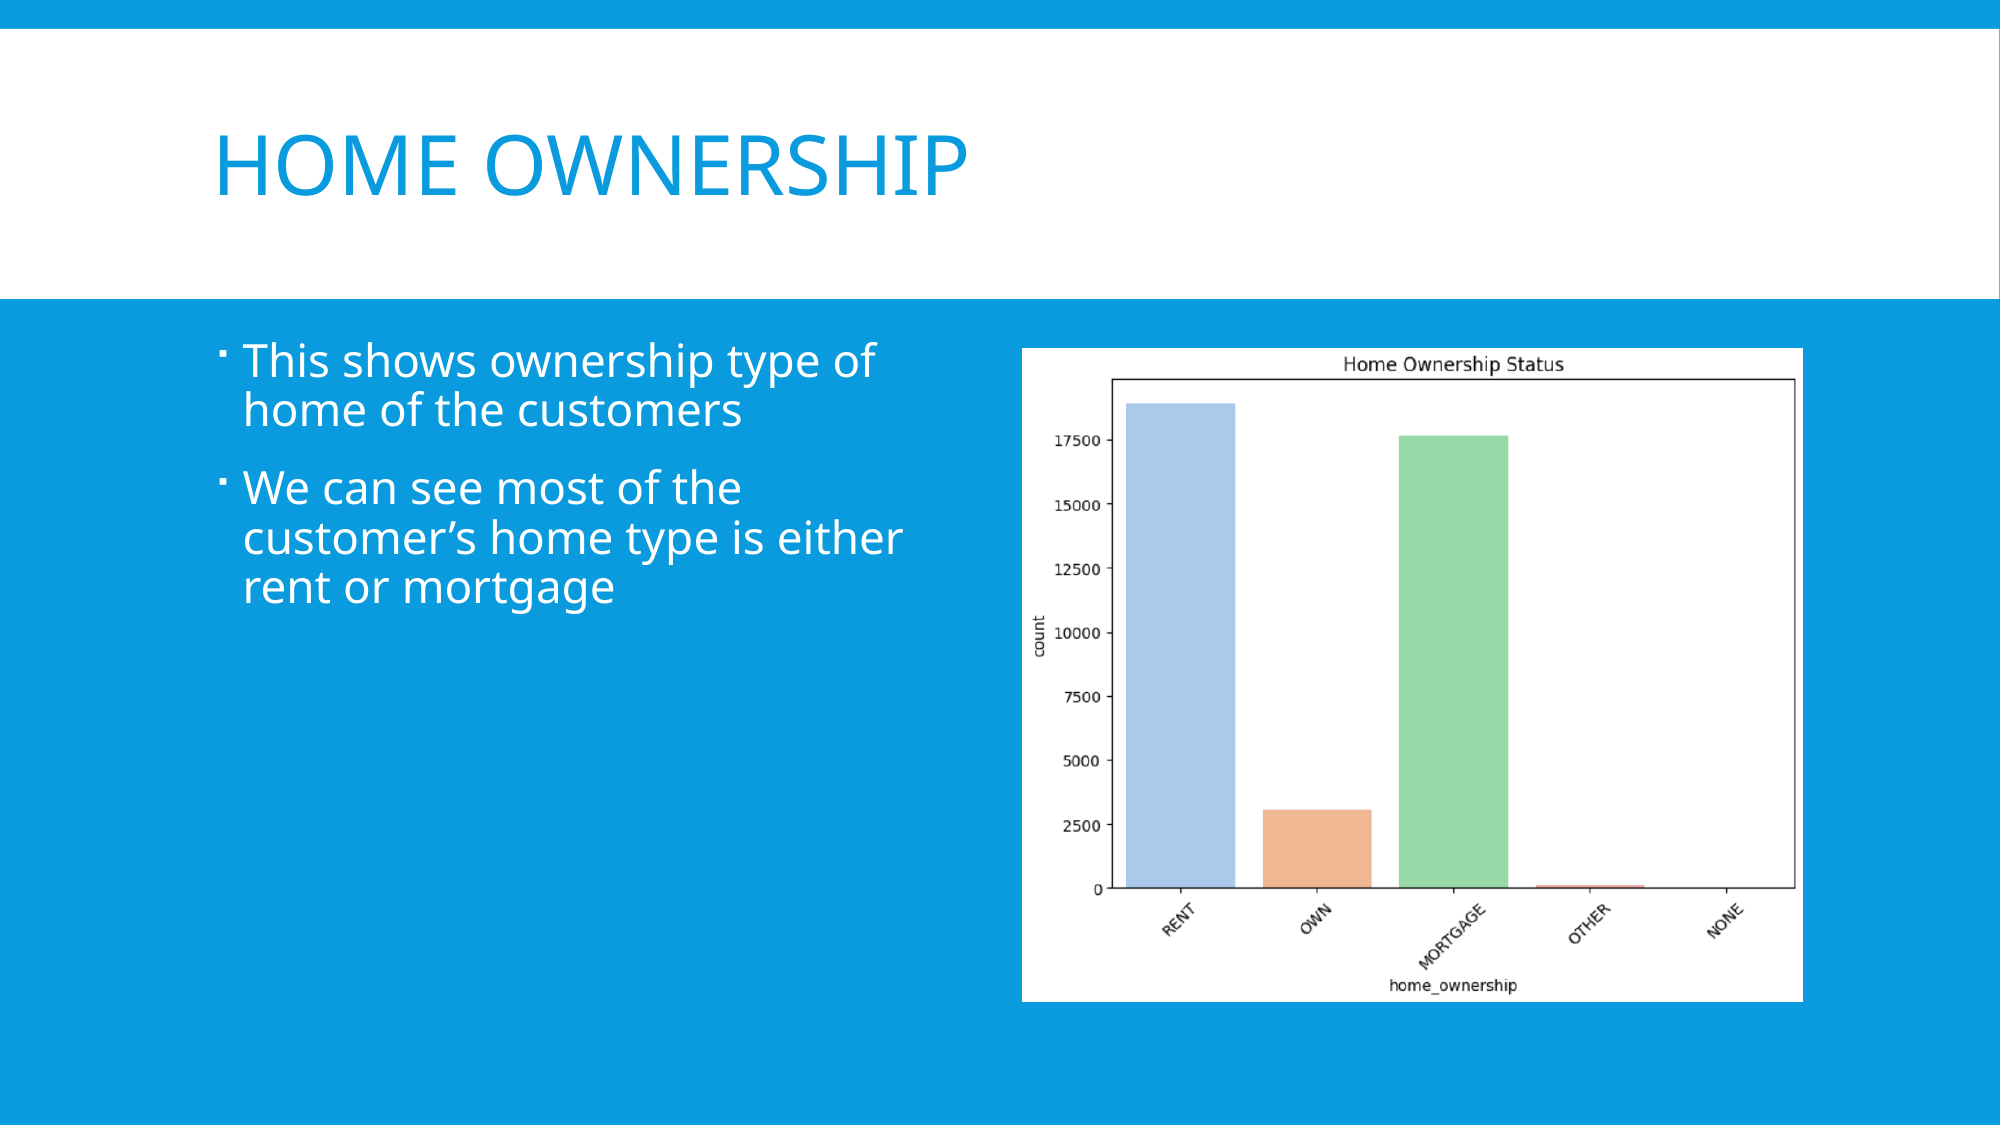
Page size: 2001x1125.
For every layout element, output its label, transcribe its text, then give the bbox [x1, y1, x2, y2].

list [1021, 348, 1803, 1002]
title Home ownership [197, 46, 1803, 295]
list This shows ownership type of home of the customers We can see most of the customer’s home type is either rent or mortgage [197, 329, 978, 1020]
